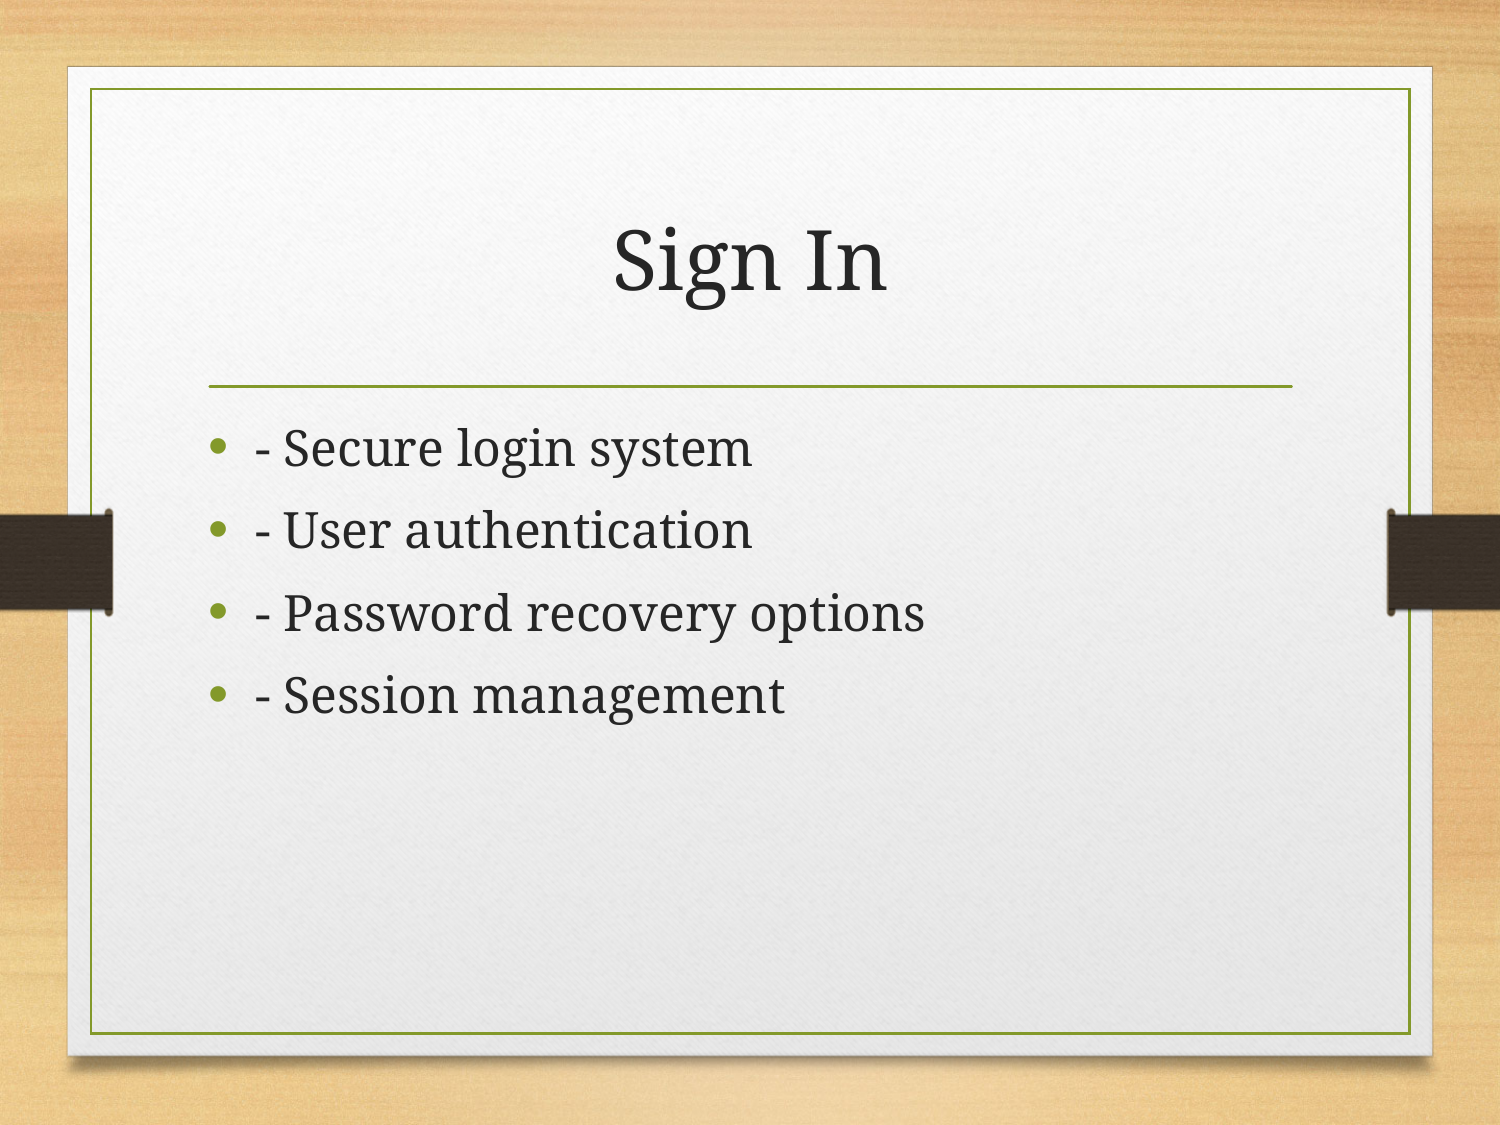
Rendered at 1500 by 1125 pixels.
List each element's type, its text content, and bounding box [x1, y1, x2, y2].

list - Secure login system - User authentication - Password recovery options - Session management [193, 408, 1309, 974]
picture [0, 0, 1500, 1125]
title Sign In [193, 150, 1309, 365]
